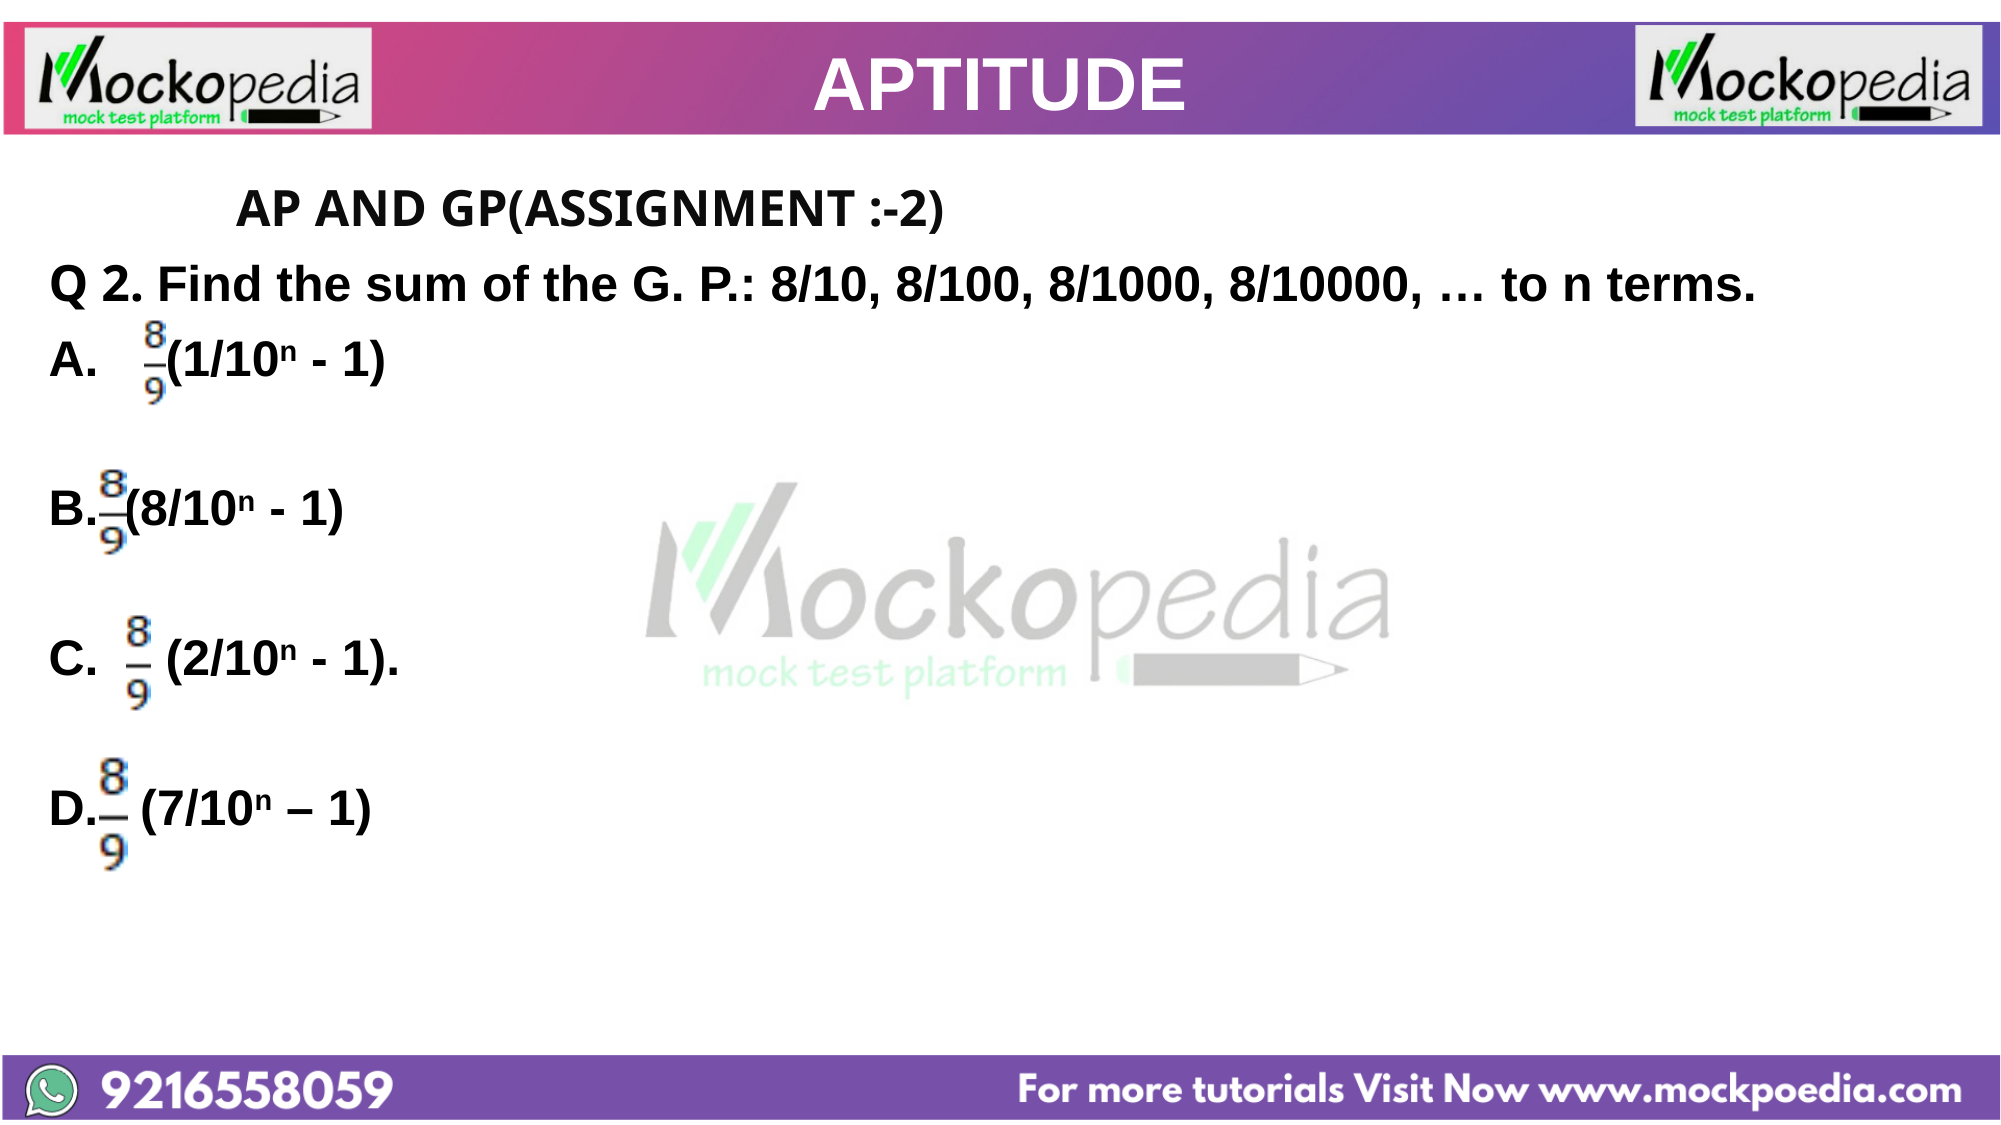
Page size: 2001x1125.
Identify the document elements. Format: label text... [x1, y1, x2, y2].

picture [0, 0, 2001, 1125]
title APTITUDE [41, 31, 1959, 142]
list AP AND GP(ASSIGNMENT :-2) Q 2. Find the sum of the G. P.: 8/10, 8/100, 8/1000, 8/10000, … to n terms. (1/10n - 1) (8/10n - 1) (2/10n - 1). D. (7/10n – 1) [33, 175, 1959, 1053]
